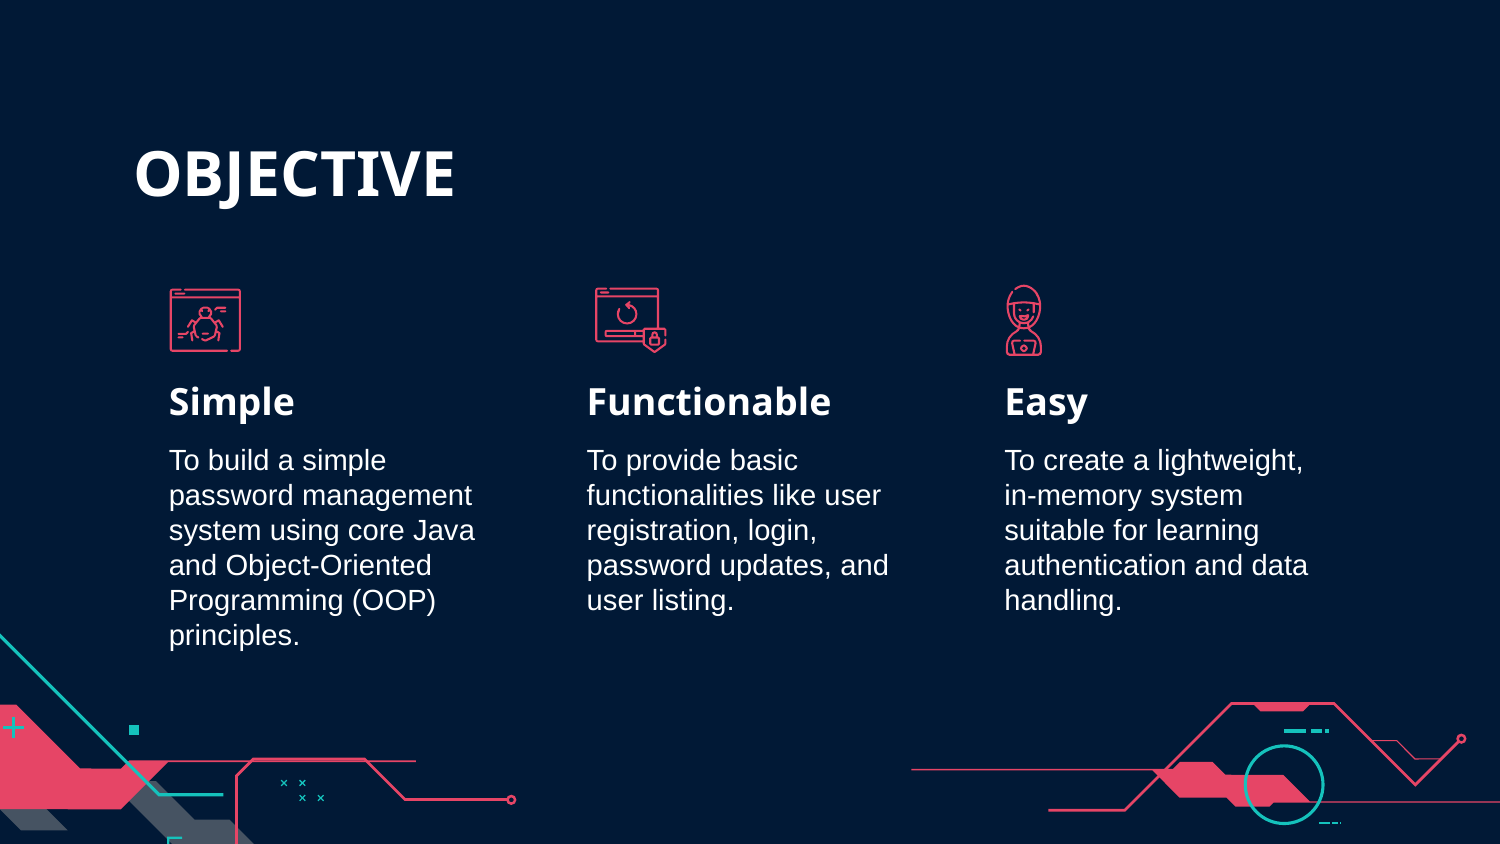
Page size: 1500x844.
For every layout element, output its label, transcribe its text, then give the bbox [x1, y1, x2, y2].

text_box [594, 287, 667, 354]
subtitle To provide basic functionalities like user registration, login, password updates, and user listing. [571, 439, 929, 569]
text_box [1005, 284, 1043, 357]
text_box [169, 288, 242, 353]
subtitle Functionable [571, 351, 929, 439]
subtitle To build a simple password management system using core Java and Object-Oriented Programming (OOP) principles. [153, 439, 511, 569]
title OBJECTIVE [118, 118, 1382, 213]
subtitle Simple [153, 351, 511, 439]
subtitle To create a lightweight, in-memory system suitable for learning authentication and data handling. [989, 439, 1347, 569]
subtitle Easy [989, 351, 1347, 439]
